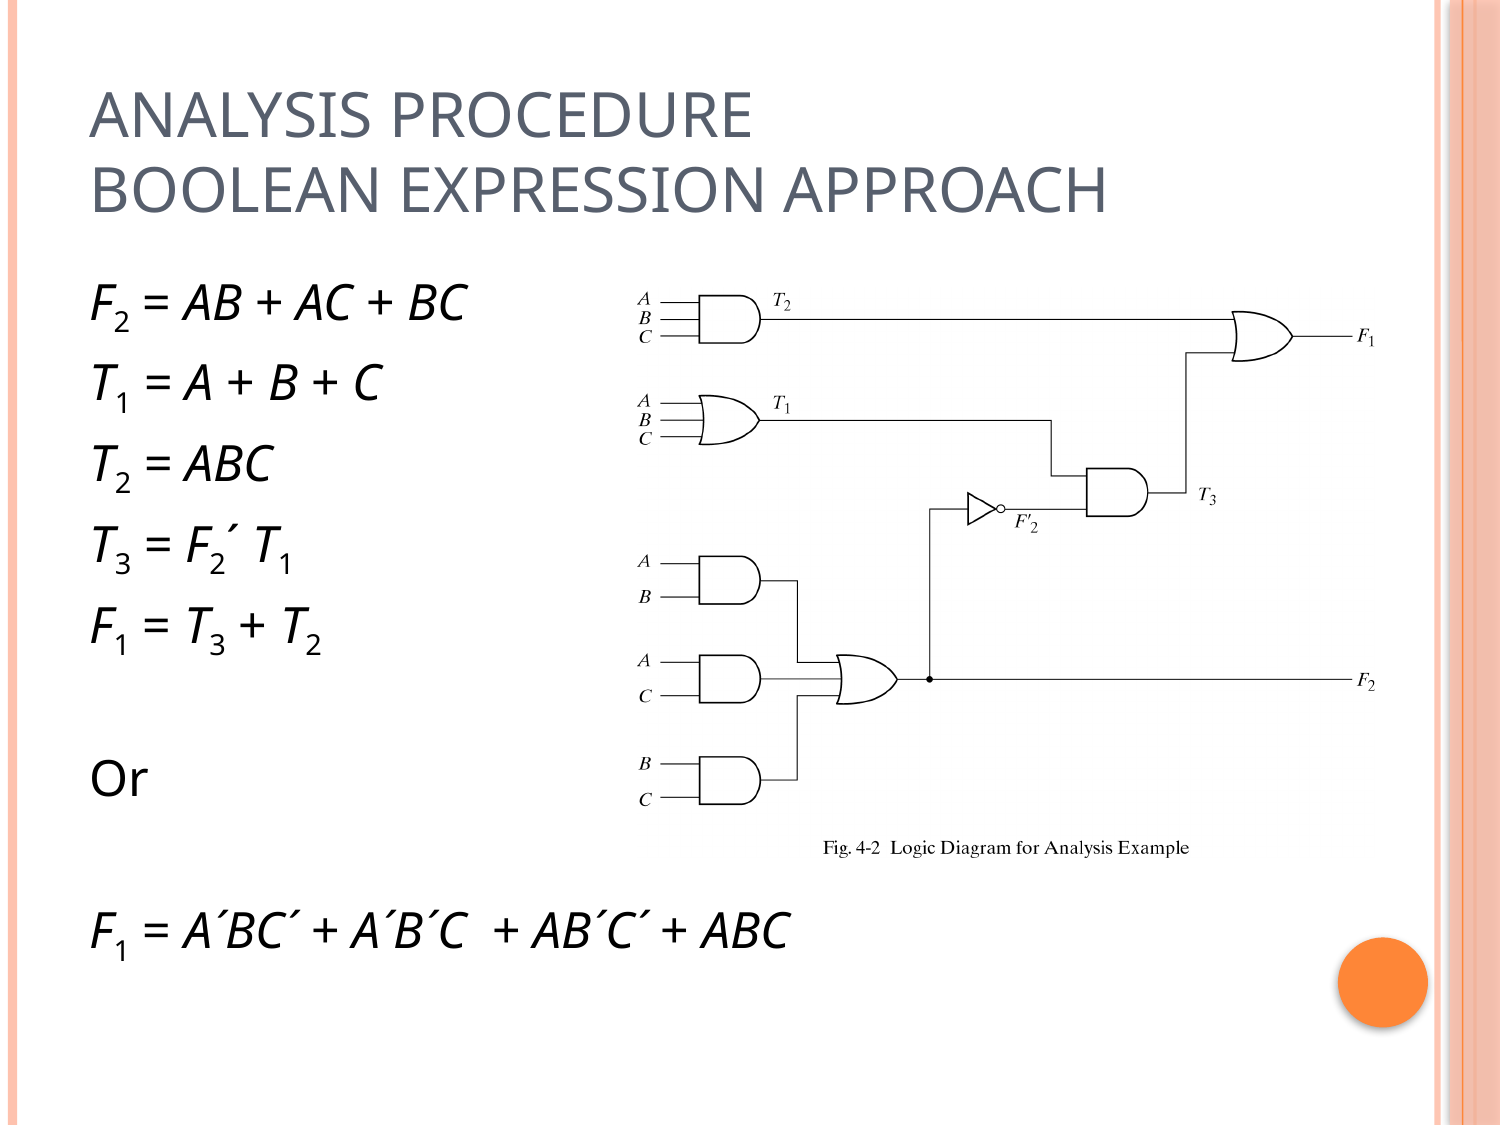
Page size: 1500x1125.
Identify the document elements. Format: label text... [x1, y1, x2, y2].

title Analysis Procedure Boolean Expression Approach [75, 45, 1338, 233]
picture [636, 286, 1376, 858]
list F2 = AB + AC + BC T1 = A + B + C T2 = ABC T3 = F2´ T1 F1 = T3 + T2 Or F1 = A´BC´ + A´B´C + AB´C´ + ABC [75, 262, 1338, 1062]
